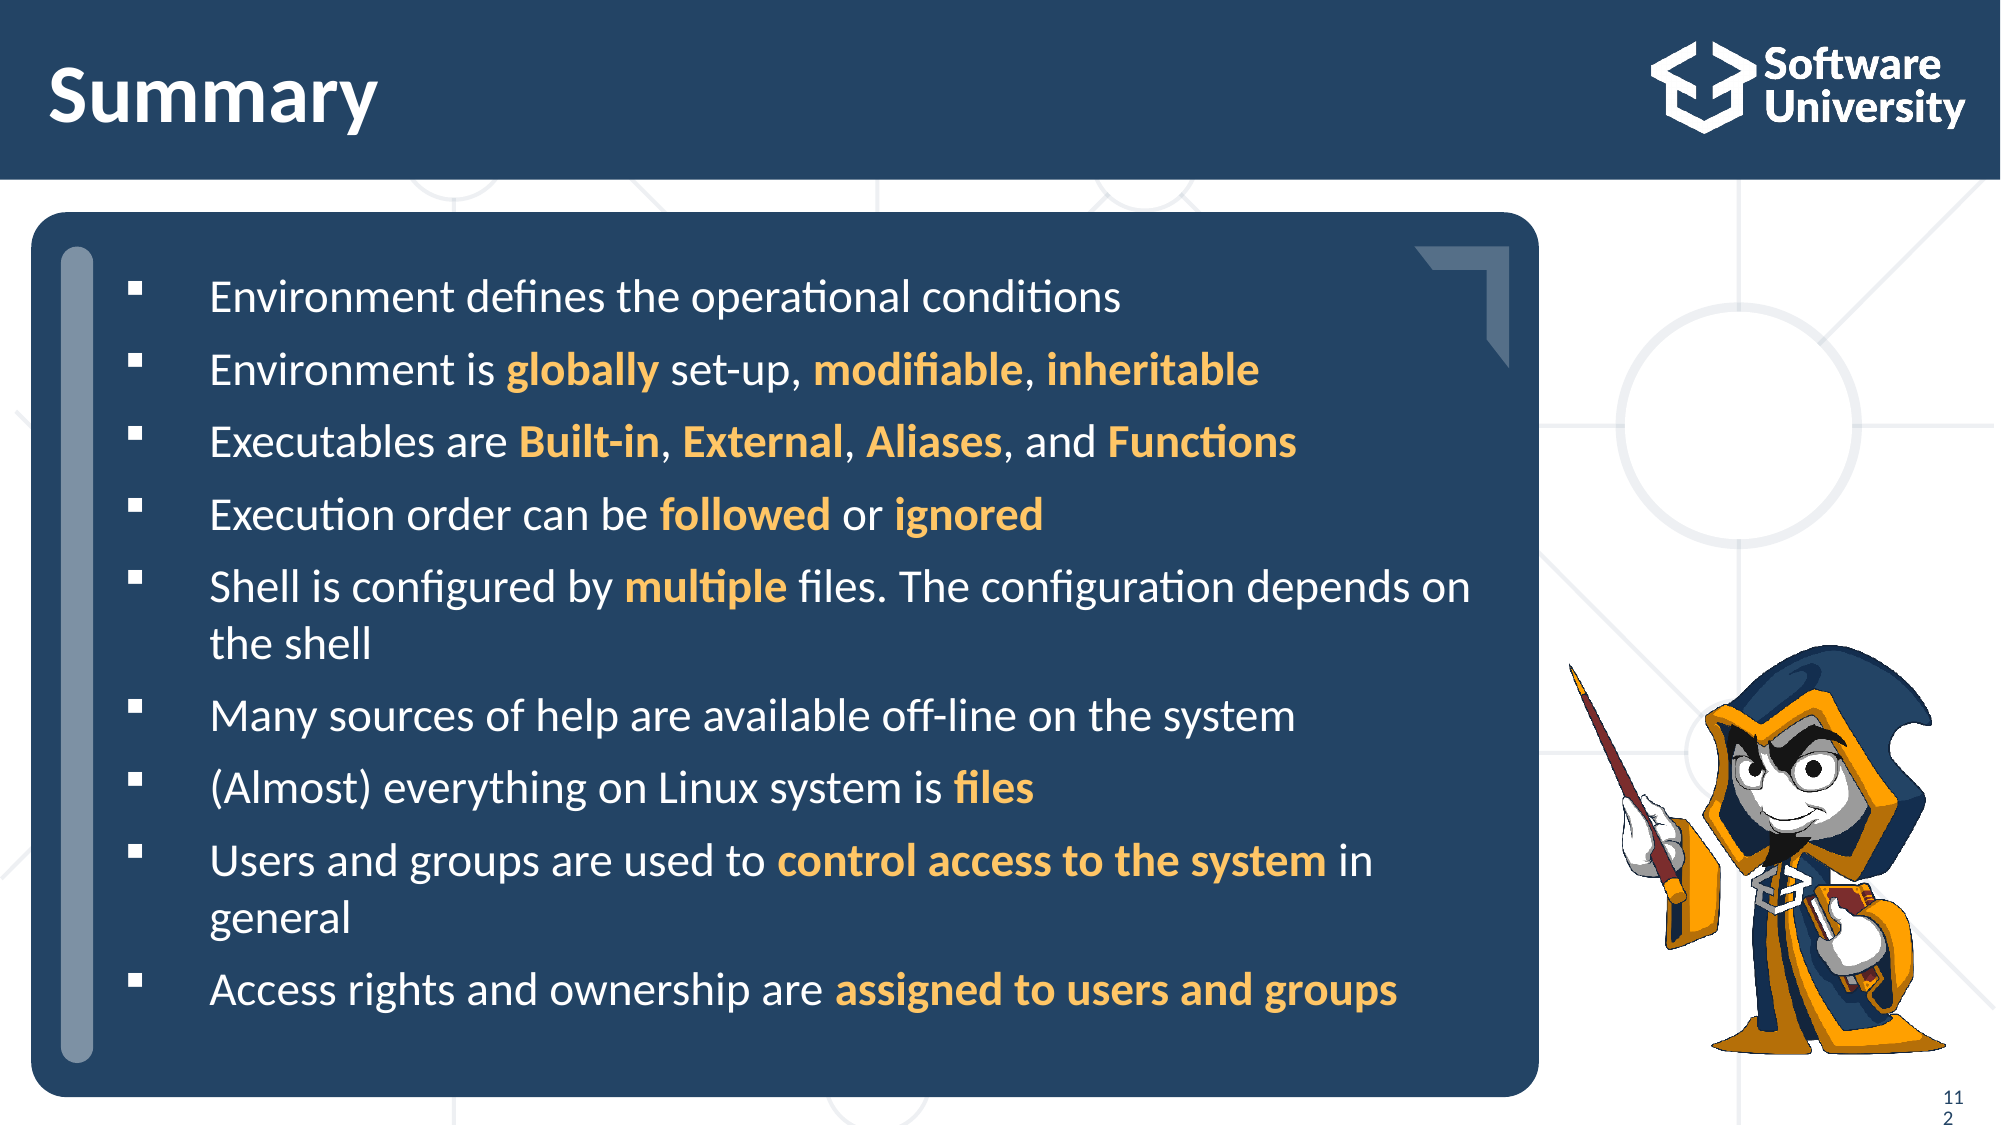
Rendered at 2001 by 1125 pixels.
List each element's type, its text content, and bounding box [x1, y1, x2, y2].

picture [1566, 643, 1947, 1055]
title Summary [31, 16, 1625, 162]
slide_number 112 [1927, 1067, 1989, 1117]
picture [1651, 41, 1966, 134]
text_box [30, 211, 1540, 1098]
